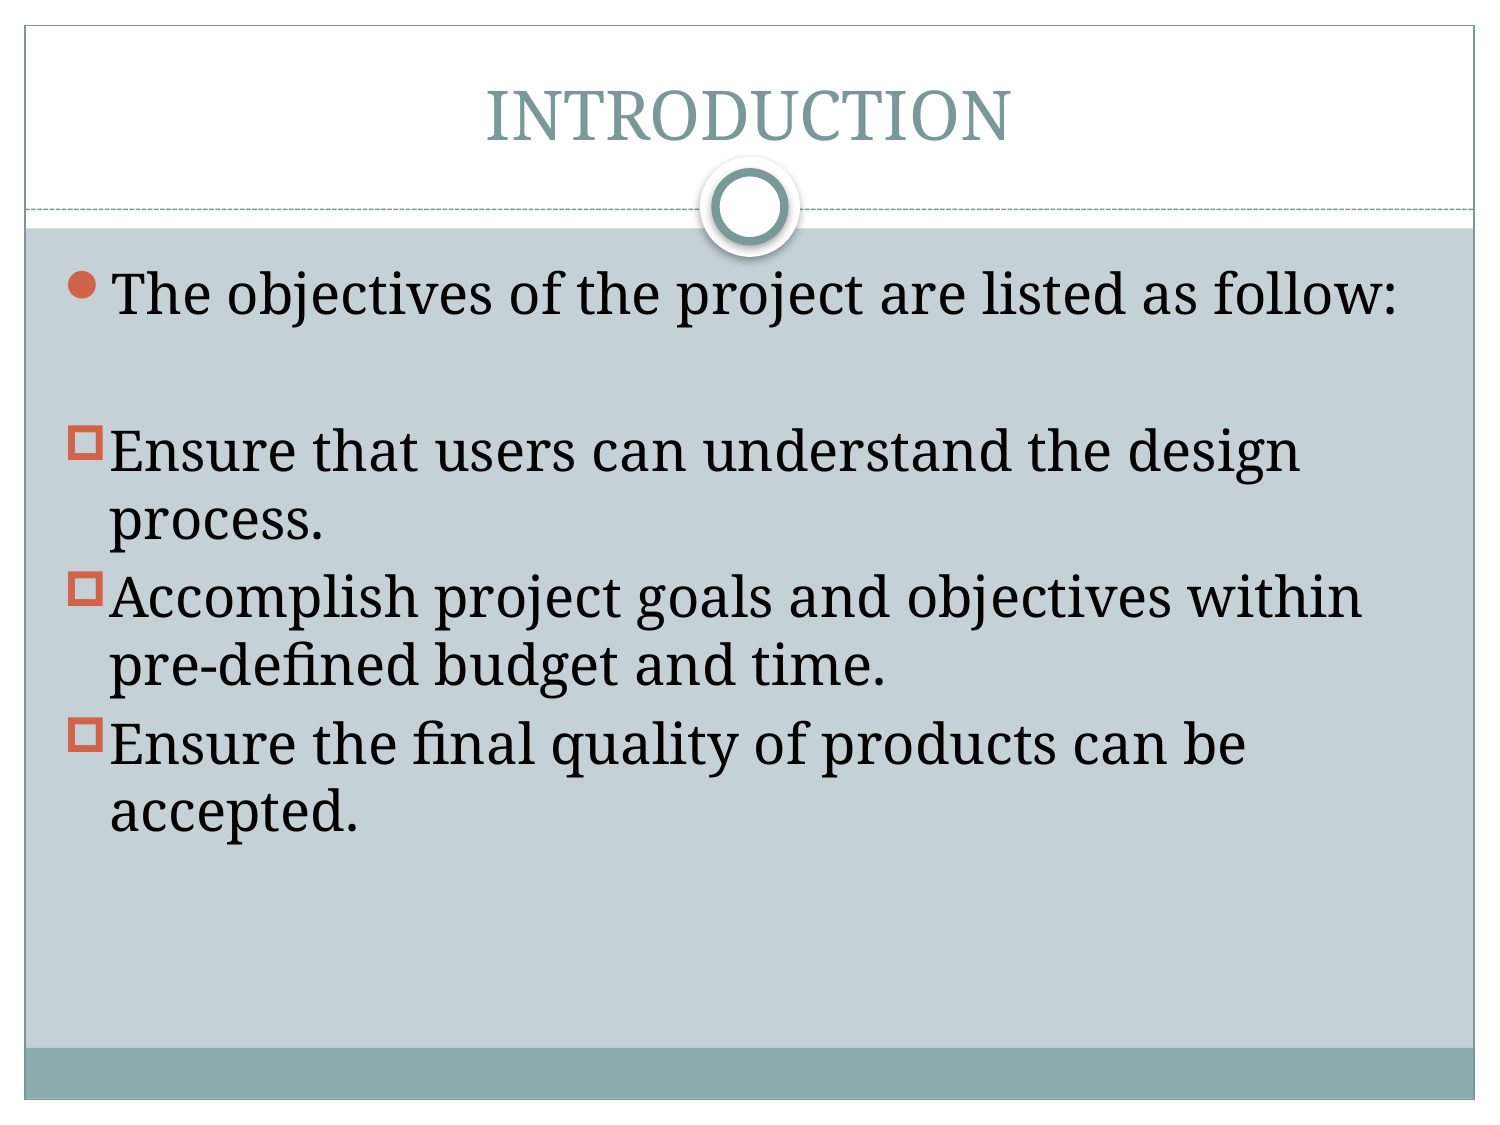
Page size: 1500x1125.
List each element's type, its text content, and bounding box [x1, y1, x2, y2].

list The objectives of the project are listed as follow: Ensure that users can understand the design process. Accomplish project goals and objectives within pre-defined budget and time. Ensure the final quality of products can be accepted. [49, 250, 1445, 1001]
title INTRODUCTION [49, 37, 1450, 162]
